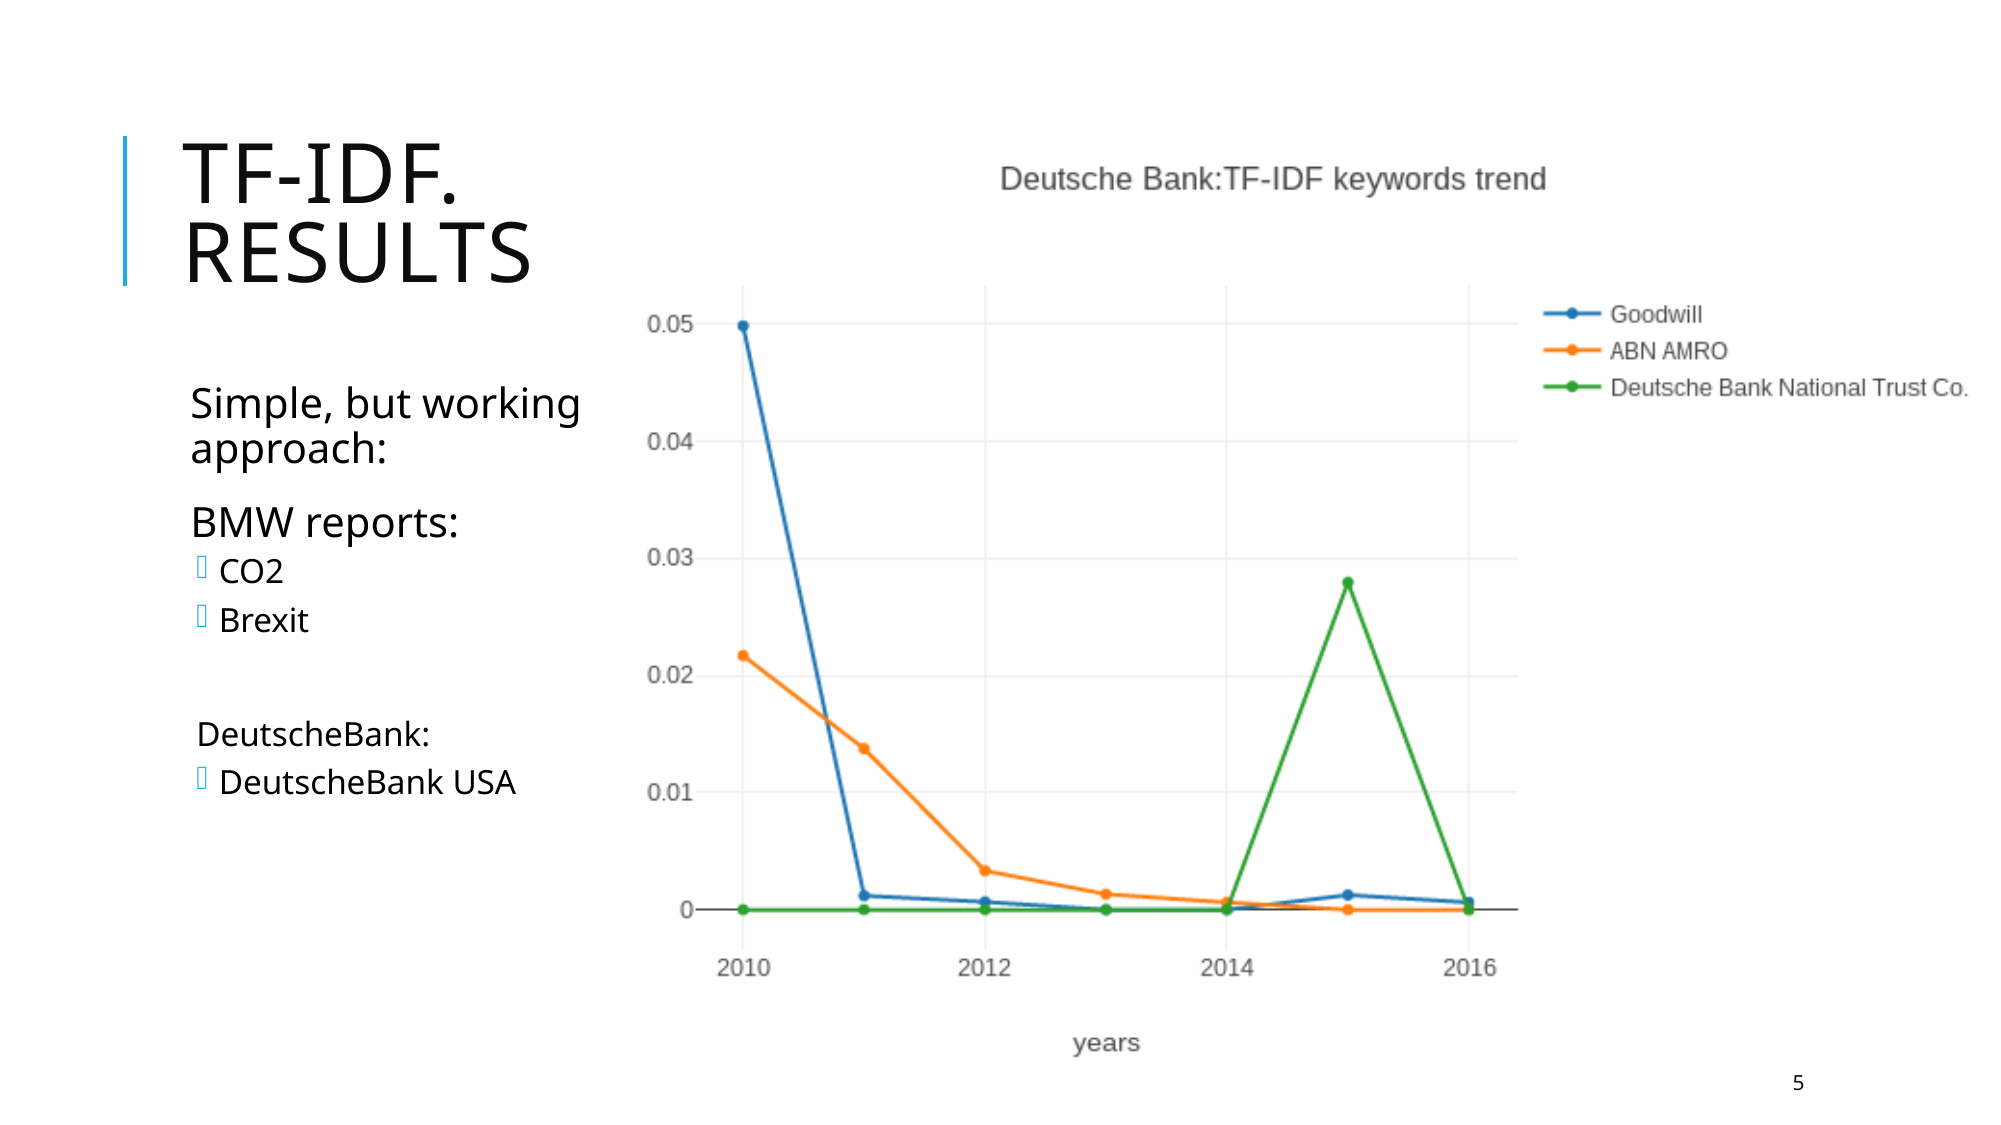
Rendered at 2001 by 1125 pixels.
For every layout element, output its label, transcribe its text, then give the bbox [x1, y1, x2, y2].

title TF-IDF. Results [168, 96, 682, 342]
list Simple, but working approach: BMW reports: CO2 Brexit DeutscheBank: DeutscheBank USA [168, 375, 637, 1020]
picture [644, 142, 1978, 1067]
slide_number 5 [1777, 1075, 1938, 1107]
